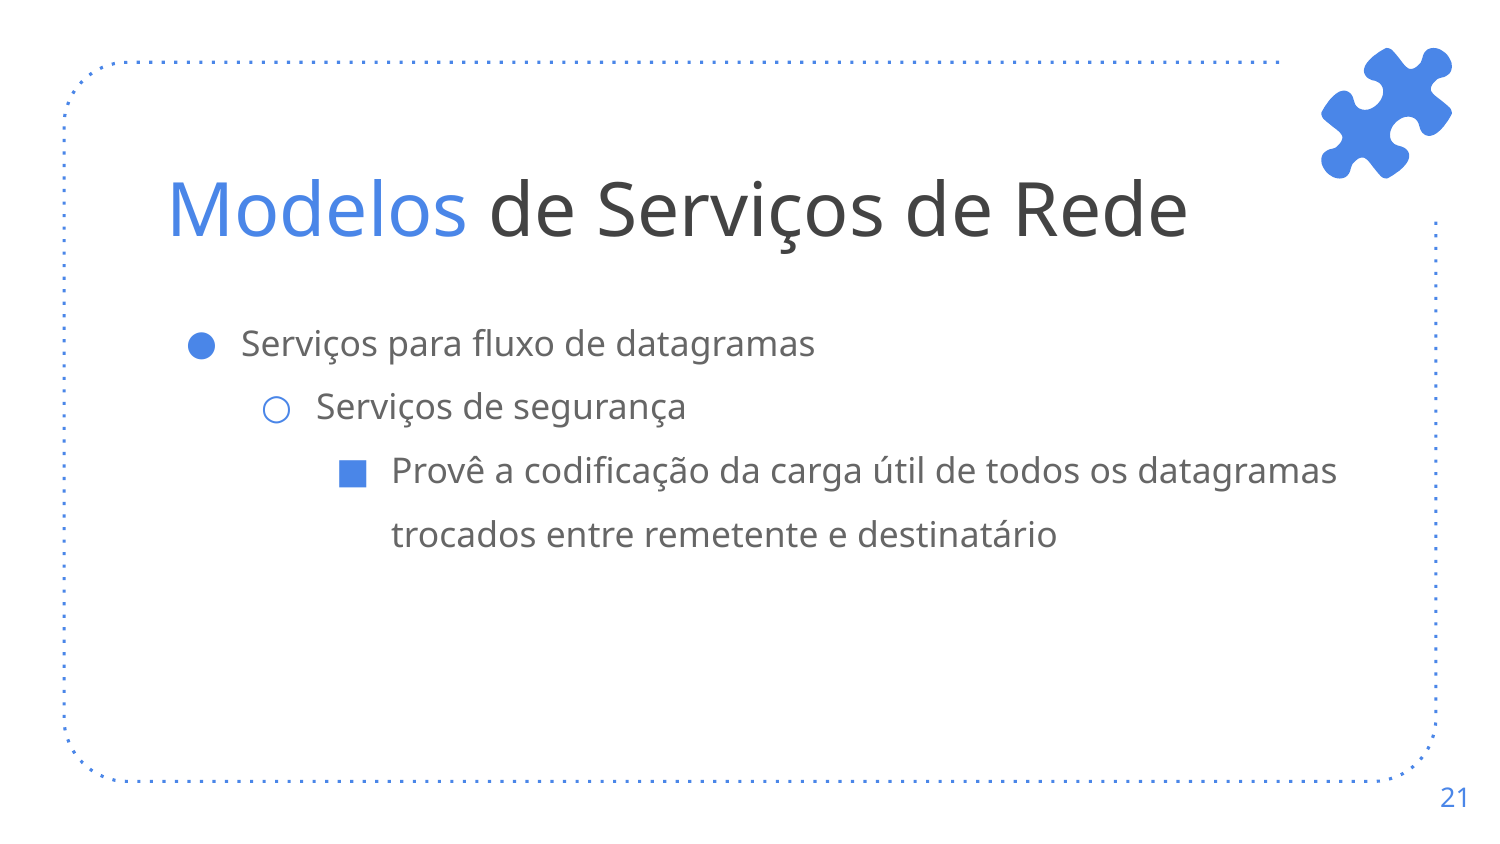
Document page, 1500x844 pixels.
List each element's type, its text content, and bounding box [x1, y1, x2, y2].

list Serviços para fluxo de datagramas Serviços de segurança Provê a codificação da carga útil de todos os datagramas trocados entre remetente e destinatário [151, 284, 1412, 673]
text_box [1321, 47, 1452, 179]
title Modelos de Serviços de Rede [151, 146, 1278, 284]
slide_number ‹#› [1411, 753, 1500, 844]
